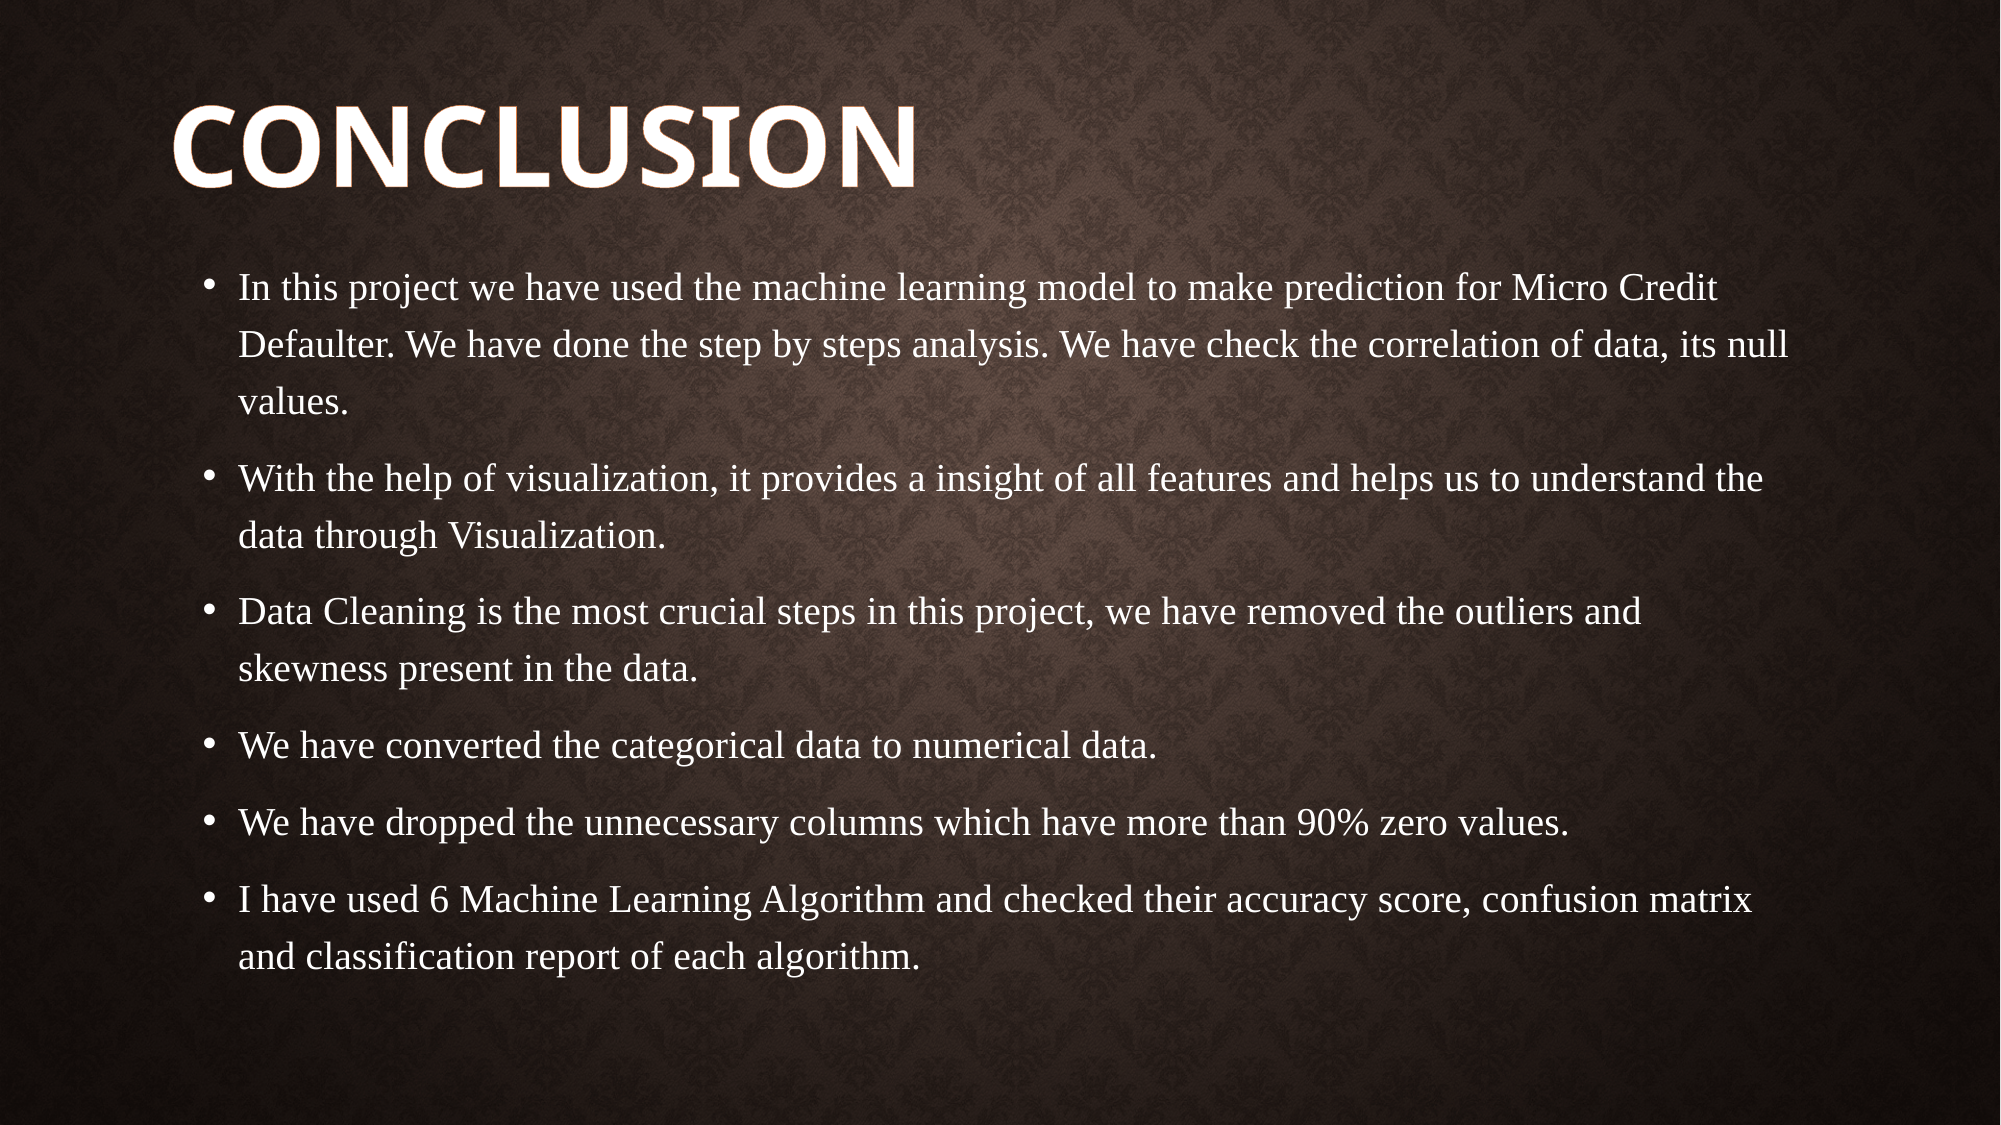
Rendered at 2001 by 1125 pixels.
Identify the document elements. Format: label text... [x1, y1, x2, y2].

list In this project we have used the machine learning model to make prediction for Micro Credit Defaulter. We have done the step by steps analysis. We have check the correlation of data, its null values. With the help of visualization, it provides a insight of all features and helps us to understand the data through Visualization. Data Cleaning is the most crucial steps in this project, we have removed the outliers and skewness present in the data. We have converted the categorical data to numerical data. We have dropped the unnecessary columns which have more than 90% zero values. I have used 6 Machine Learning Algorithm and checked their accuracy score, confusion matrix and classification report of each algorithm. [187, 243, 1813, 992]
text_box CONCLUSION [152, 66, 939, 217]
